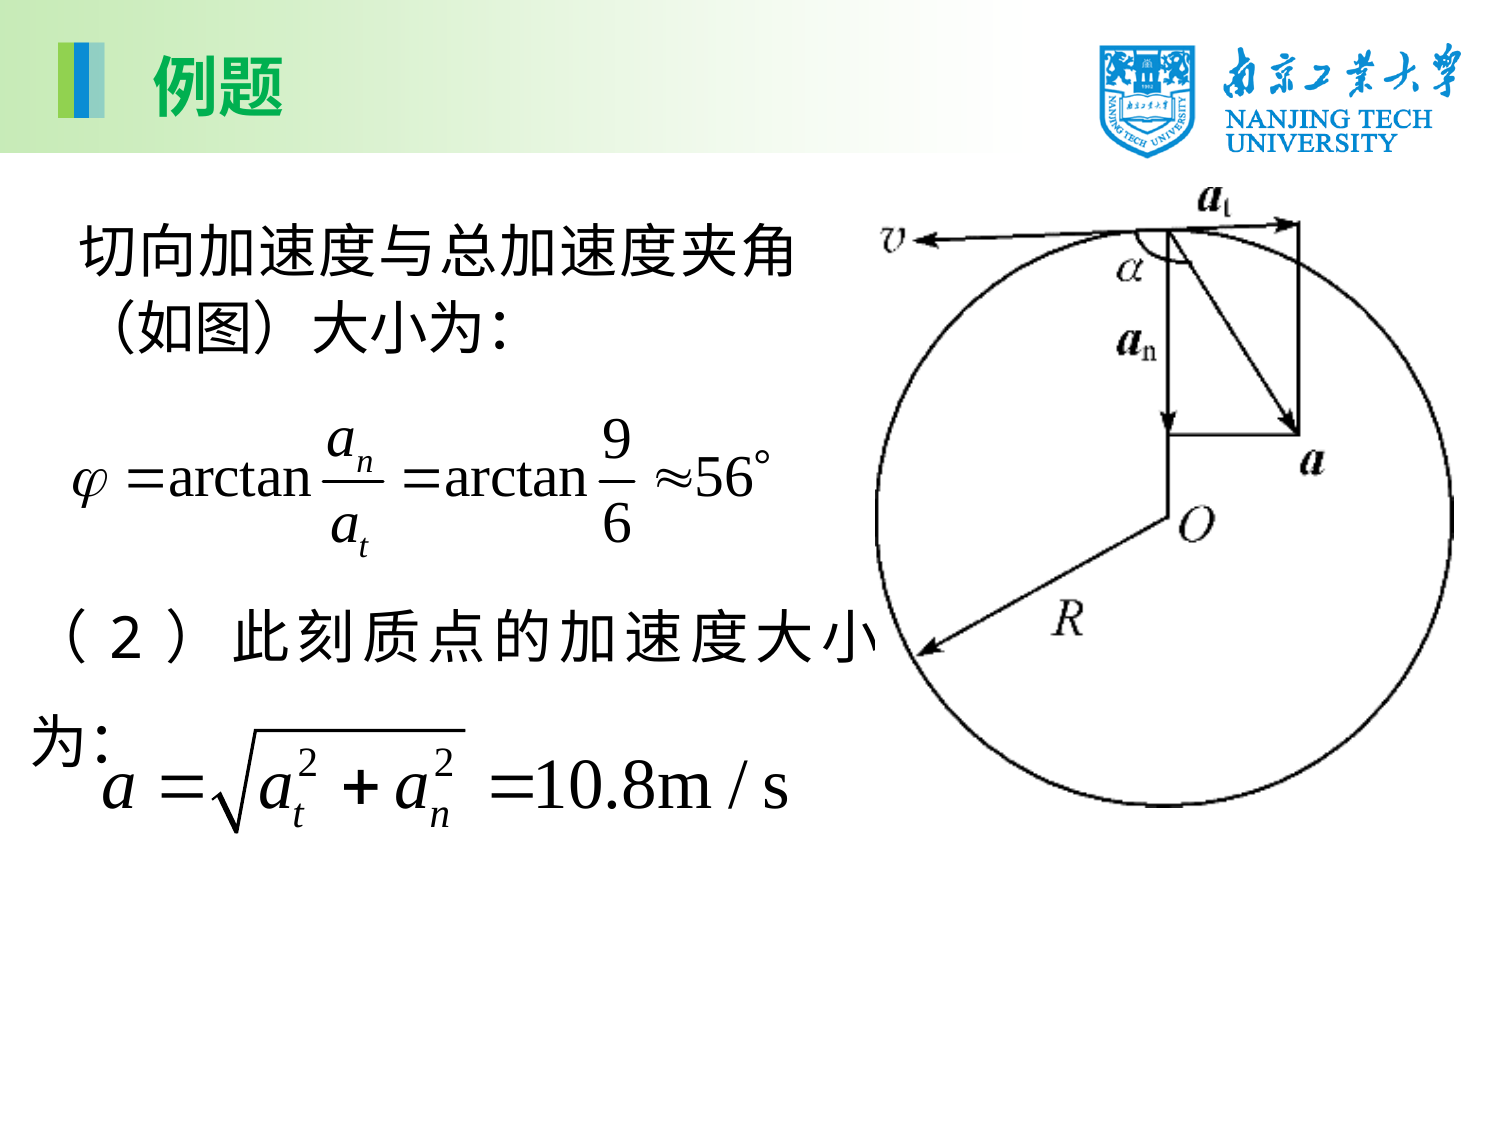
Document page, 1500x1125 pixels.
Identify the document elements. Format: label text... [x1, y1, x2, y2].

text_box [62, 399, 789, 576]
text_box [88, 712, 807, 850]
text_box 切向加速度与总加速度夹角（如图）大小为： [63, 199, 814, 369]
text_box 例题 [62, 38, 375, 133]
text_box （2）此刻质点的加速度大小为： [14, 557, 869, 678]
picture [0, 0, 1500, 1125]
